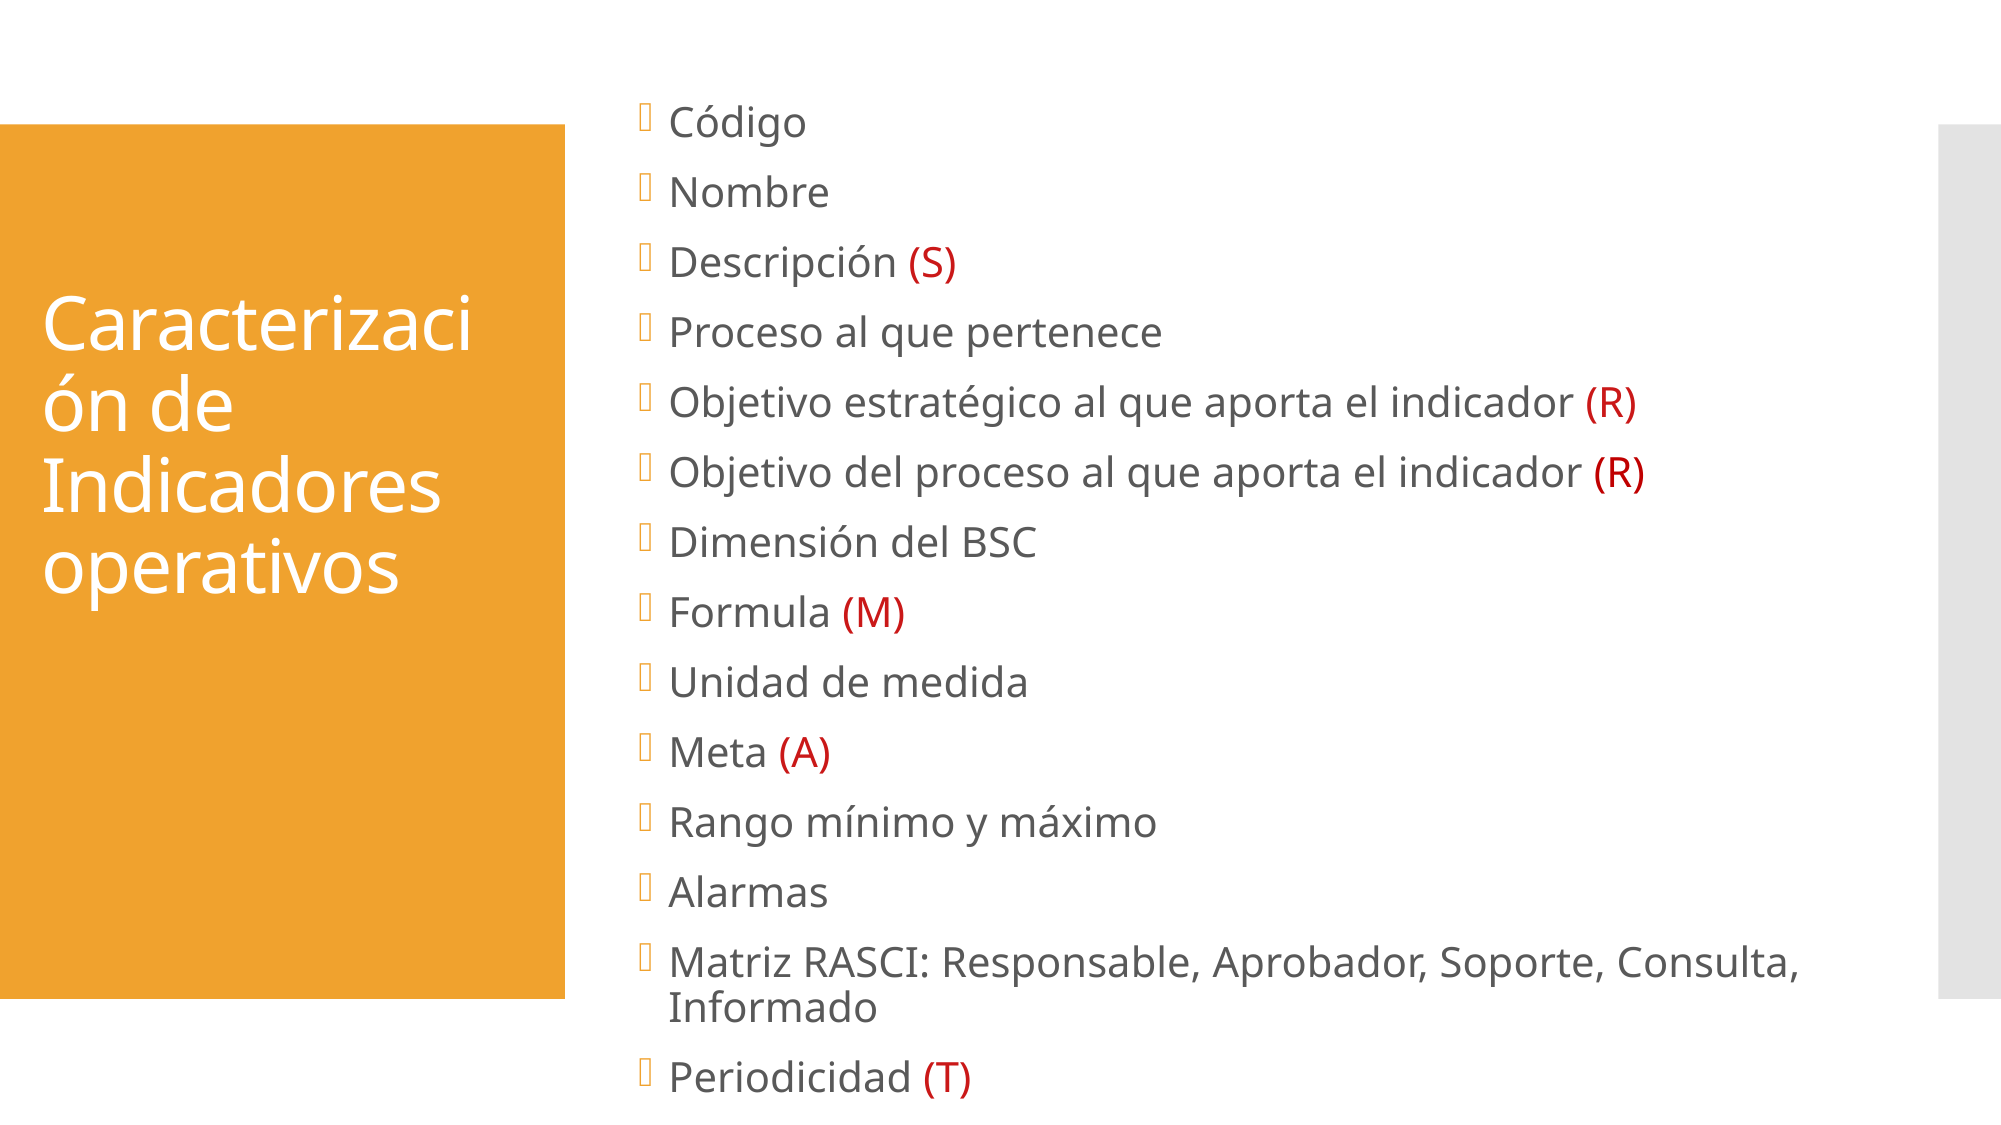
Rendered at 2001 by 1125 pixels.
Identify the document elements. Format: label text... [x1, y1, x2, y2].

list Código Nombre Descripción (S) Proceso al que pertenece Objetivo estratégico al que aporta el indicador (R) Objetivo del proceso al que aporta el indicador (R) Dimensión del BSC Formula (M) Unidad de medida Meta (A) Rango mínimo y máximo Alarmas Matriz RASCI: Responsable, Aprobador, Soporte, Consulta, Informado Periodicidad (T) [623, 265, 1974, 1008]
title Caracterización de Indicadores operativos [26, 193, 522, 703]
